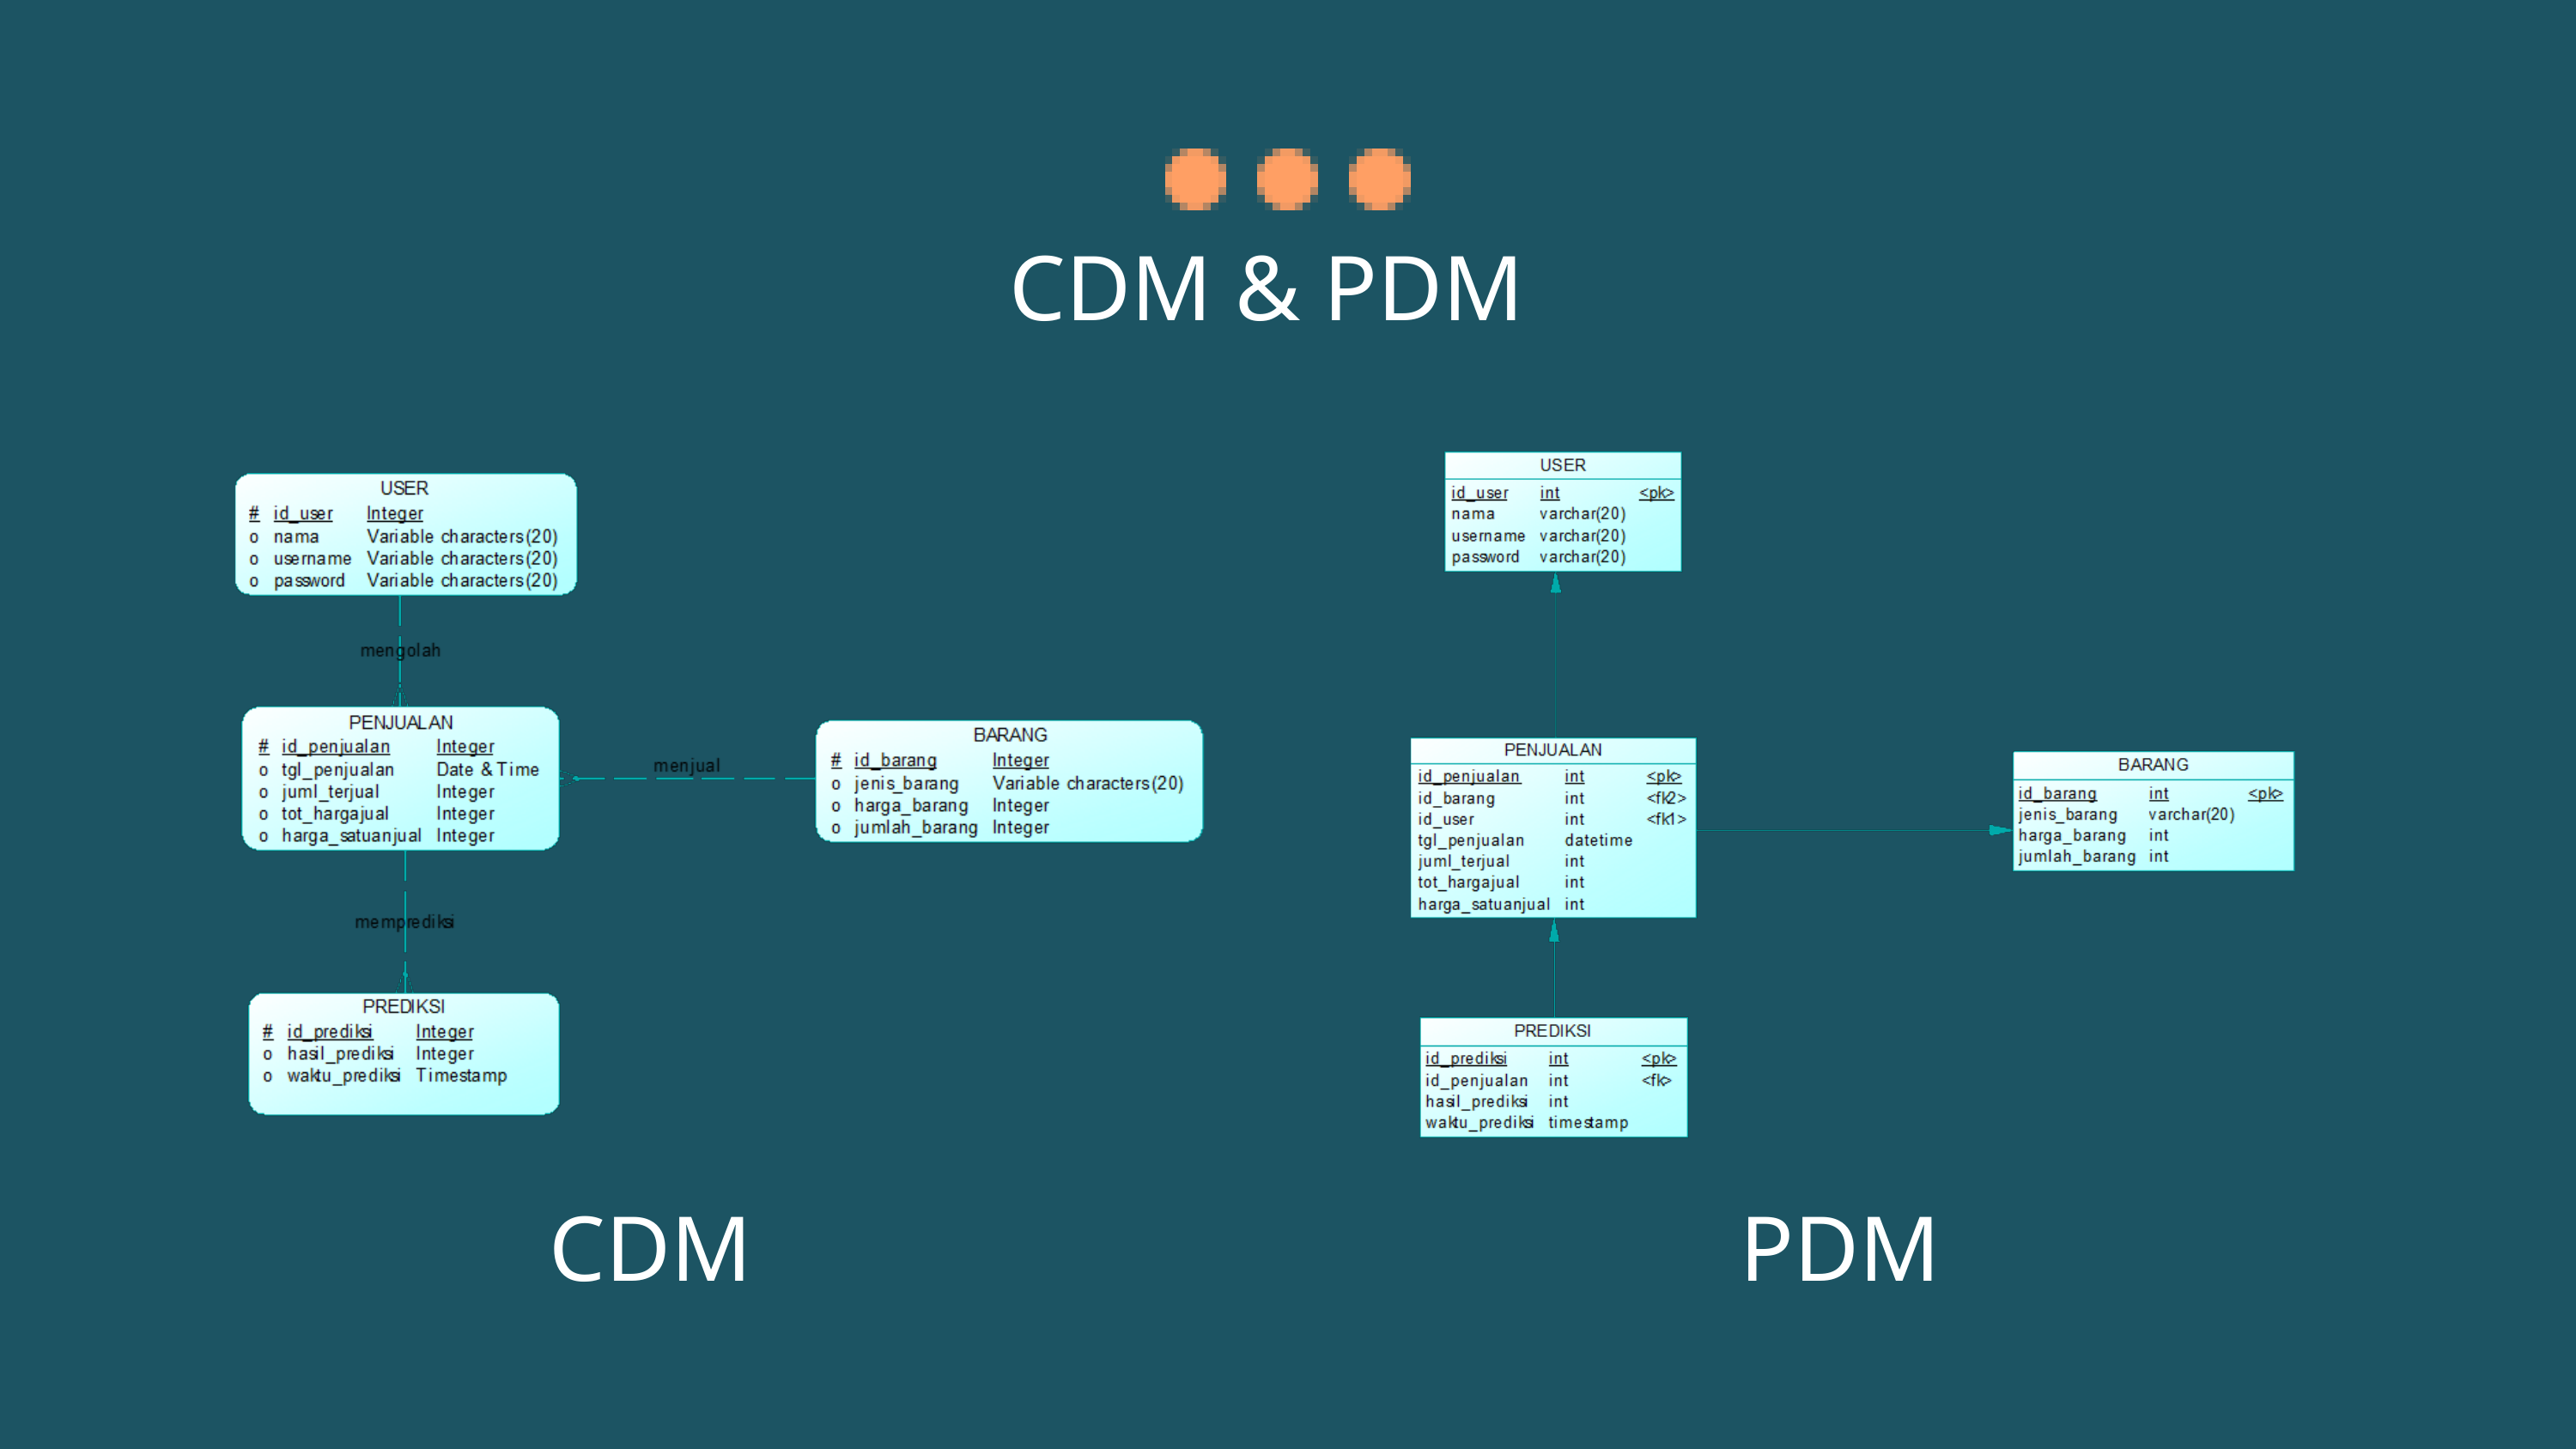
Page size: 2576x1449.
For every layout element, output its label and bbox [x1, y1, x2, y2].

text_box [0, 0, 2576, 1449]
